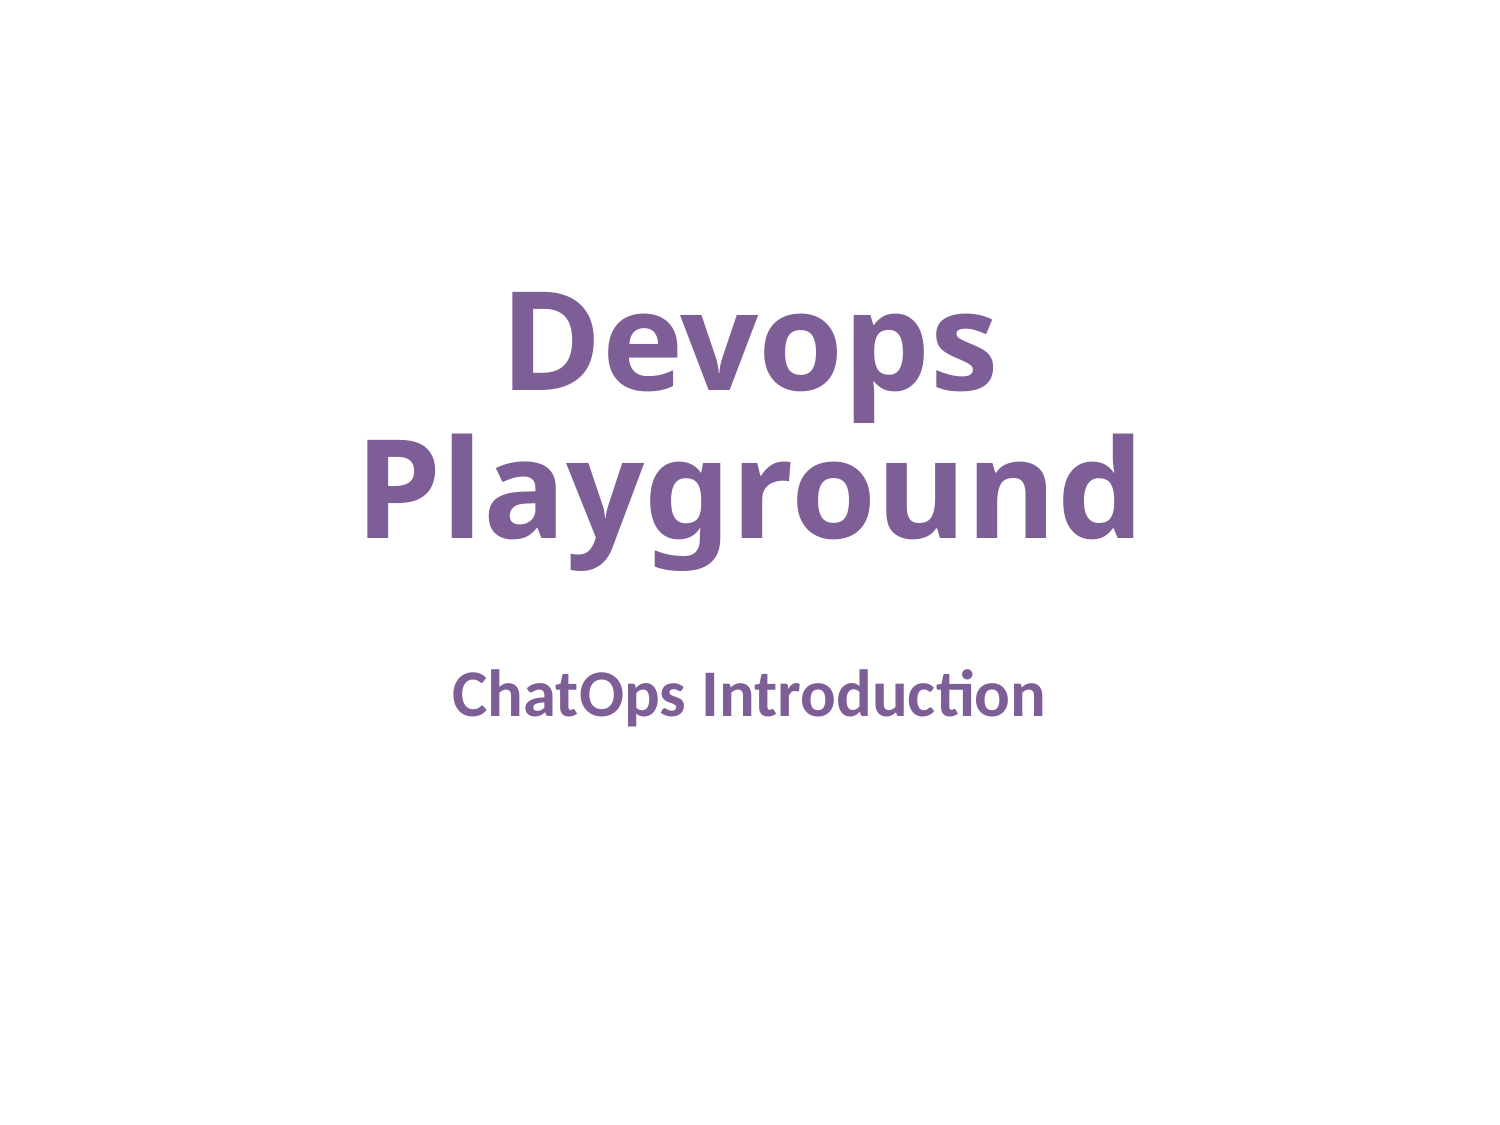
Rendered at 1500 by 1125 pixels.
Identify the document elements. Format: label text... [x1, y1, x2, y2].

subtitle ChatOps Introduction [187, 590, 1313, 863]
title Devops Playground [187, 184, 1313, 576]
